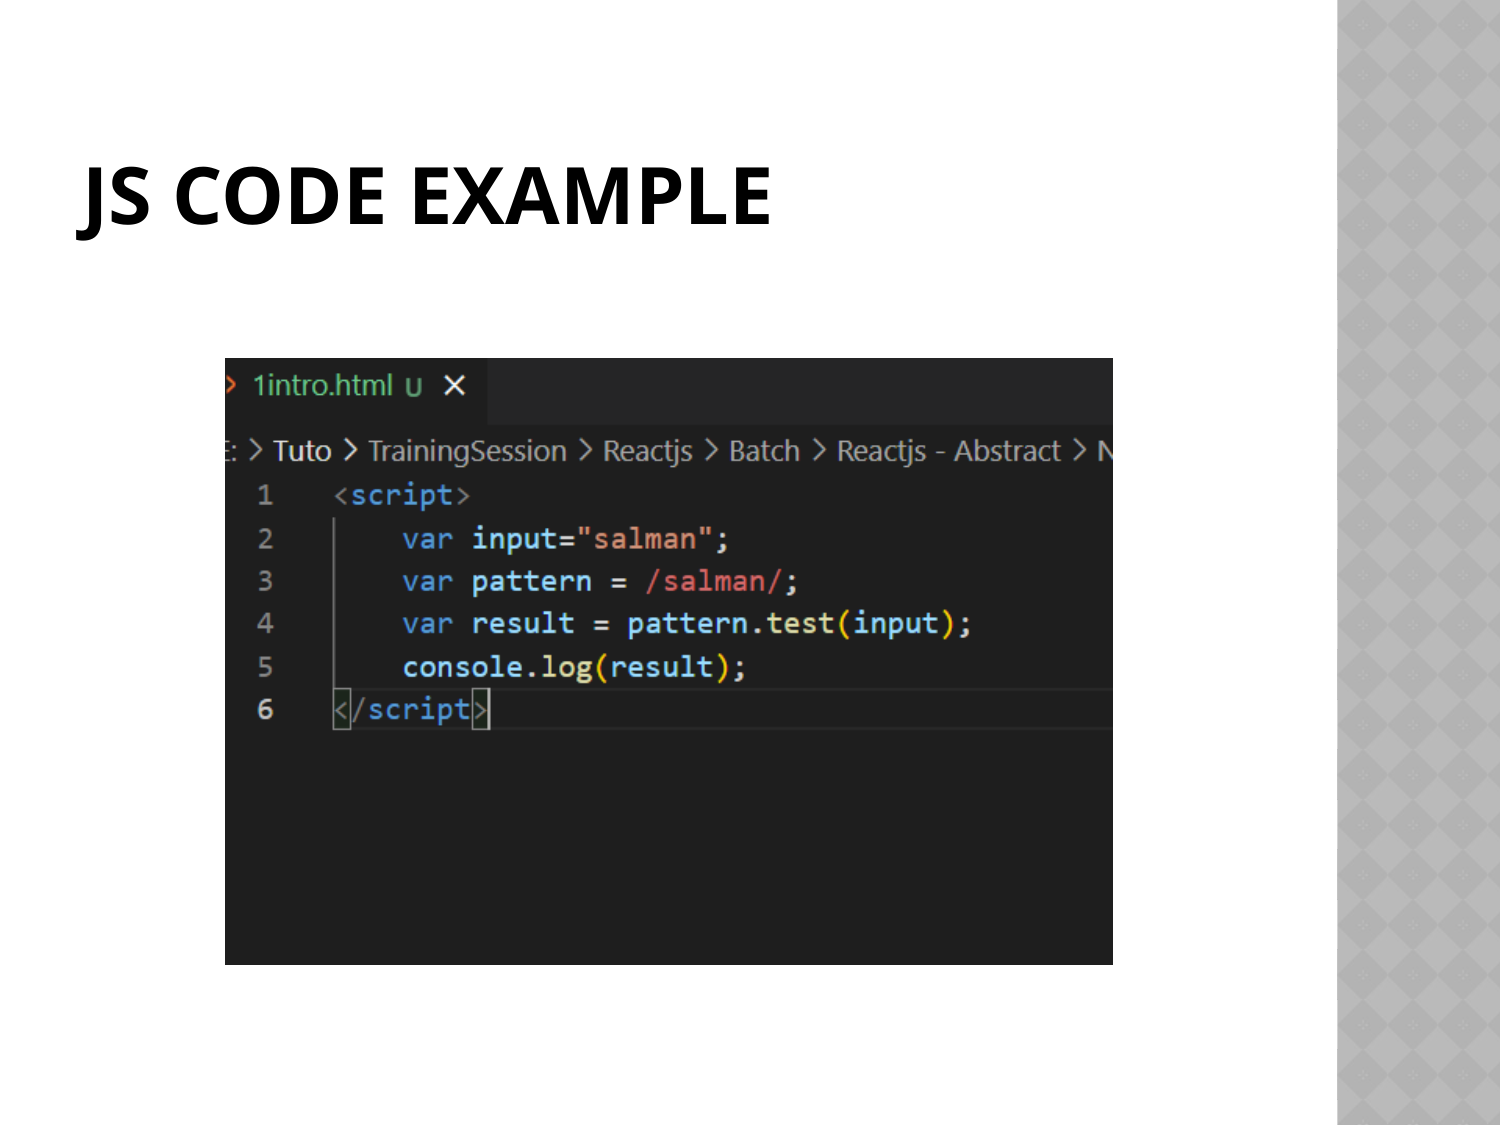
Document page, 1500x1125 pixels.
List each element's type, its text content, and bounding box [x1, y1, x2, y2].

title Js code example [75, 52, 1263, 240]
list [224, 357, 1113, 966]
